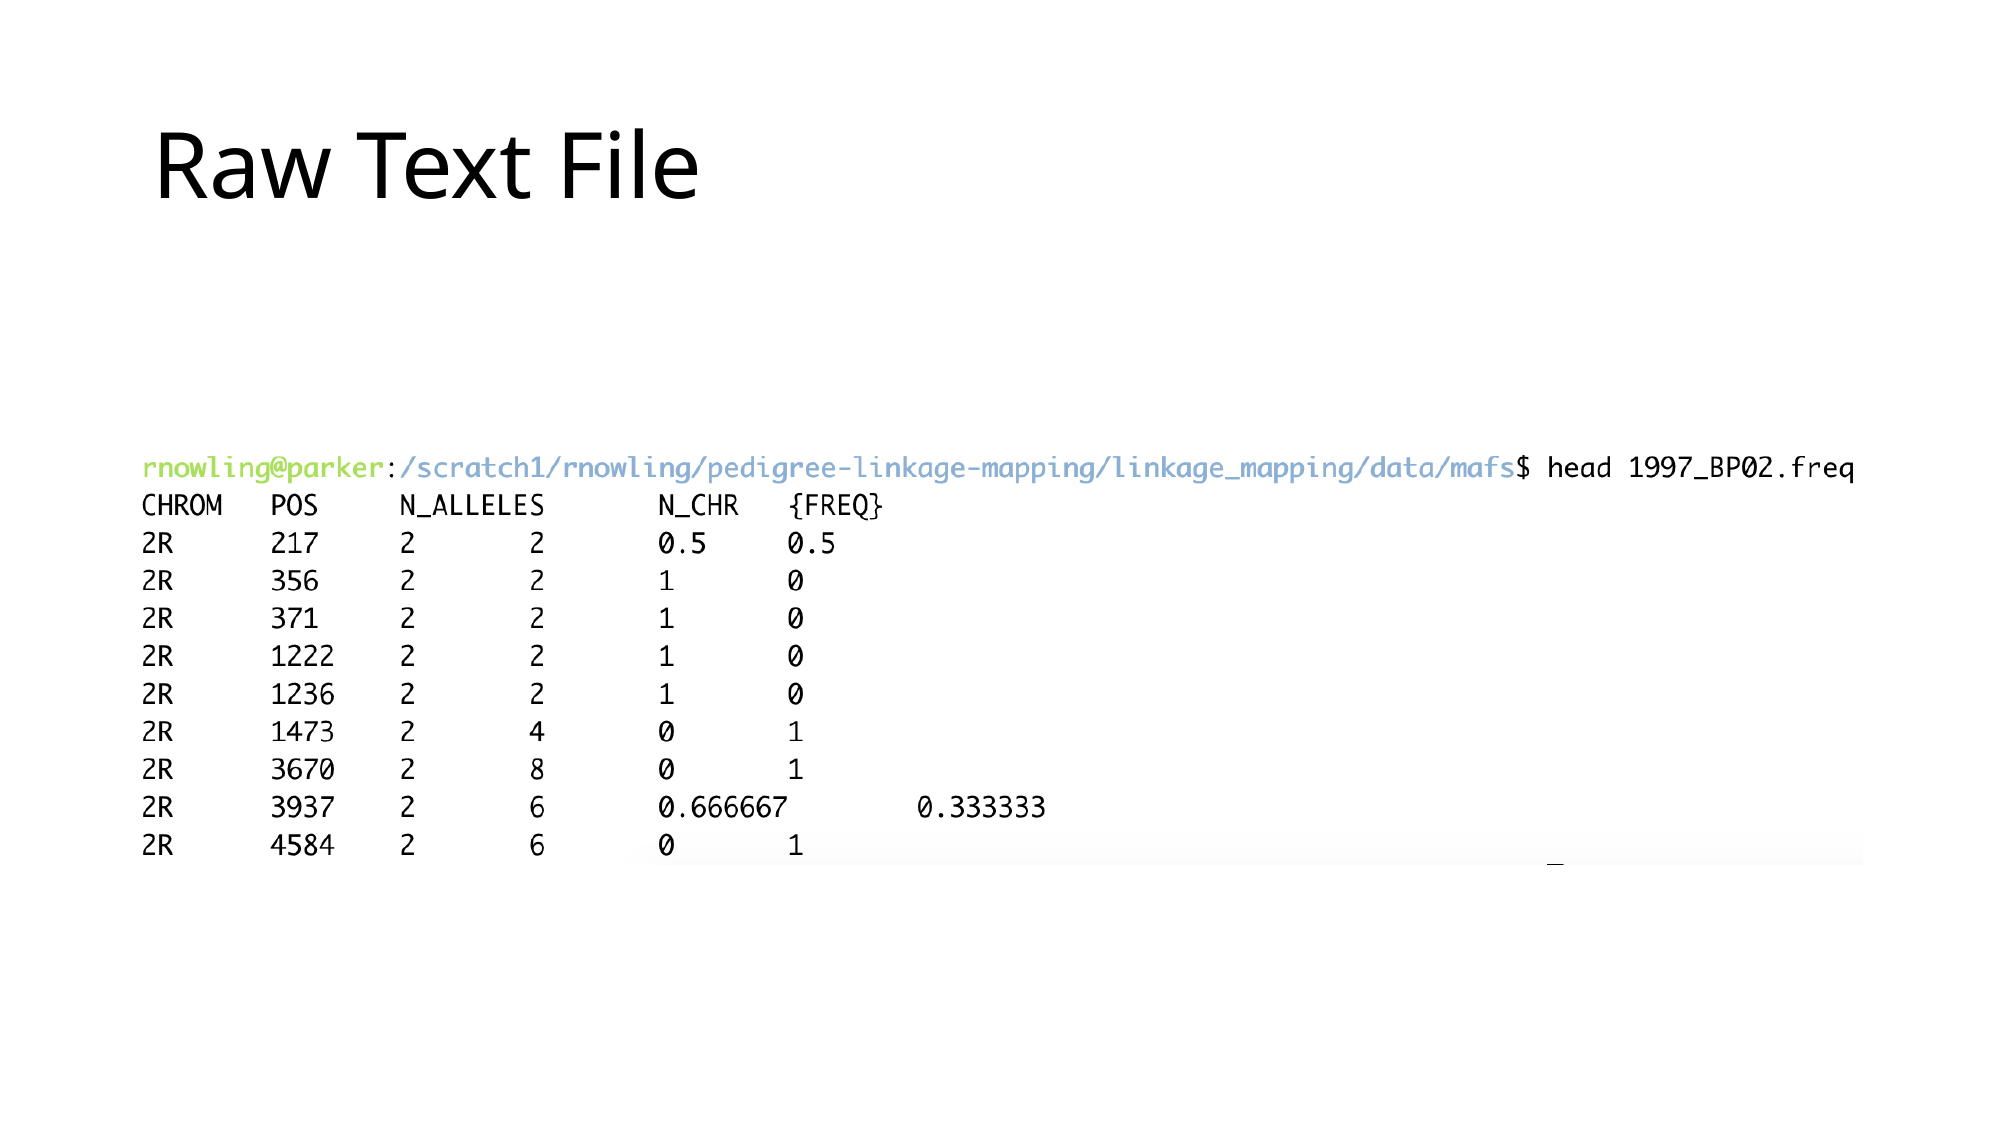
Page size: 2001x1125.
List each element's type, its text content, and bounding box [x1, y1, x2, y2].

title Raw Text File [137, 59, 1863, 278]
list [137, 448, 1863, 865]
